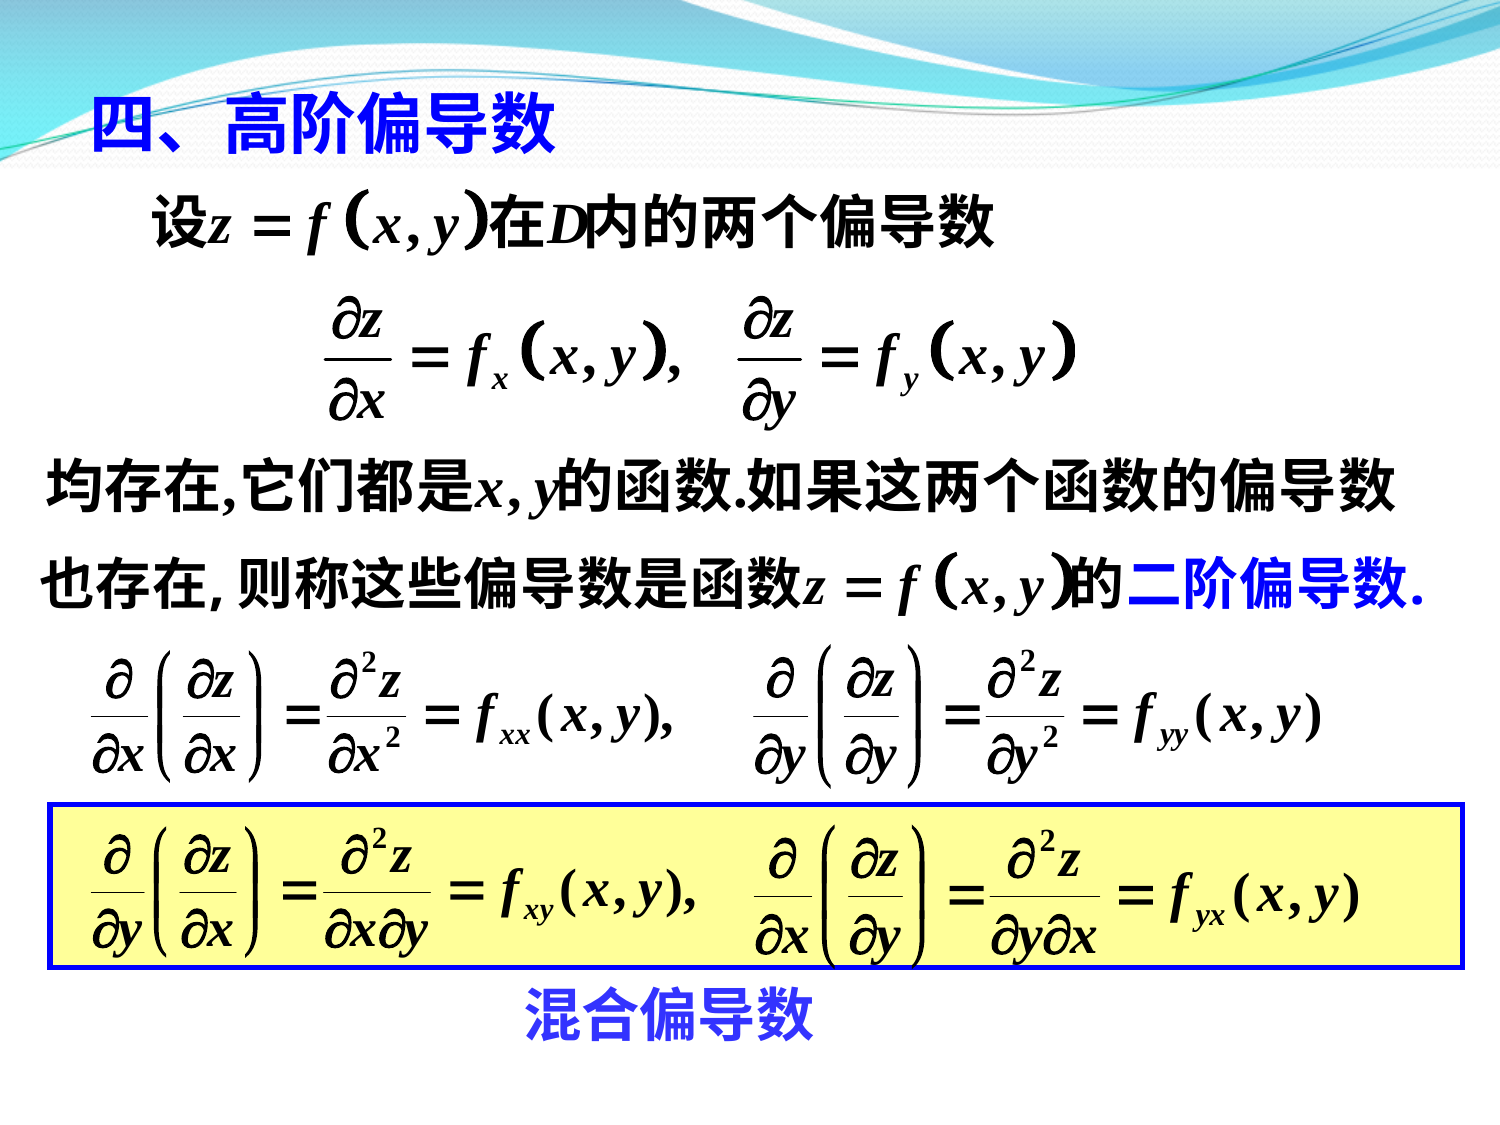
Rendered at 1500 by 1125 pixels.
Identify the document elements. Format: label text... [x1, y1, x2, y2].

text_box [49, 804, 1463, 968]
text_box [149, 188, 1000, 345]
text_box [43, 453, 1400, 549]
picture [0, 0, 1500, 170]
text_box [87, 700, 677, 786]
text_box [38, 549, 1425, 700]
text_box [750, 822, 1363, 971]
text_box 混合偏导数 [508, 970, 888, 1056]
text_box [749, 700, 1325, 791]
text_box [320, 287, 1076, 453]
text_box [87, 819, 699, 965]
